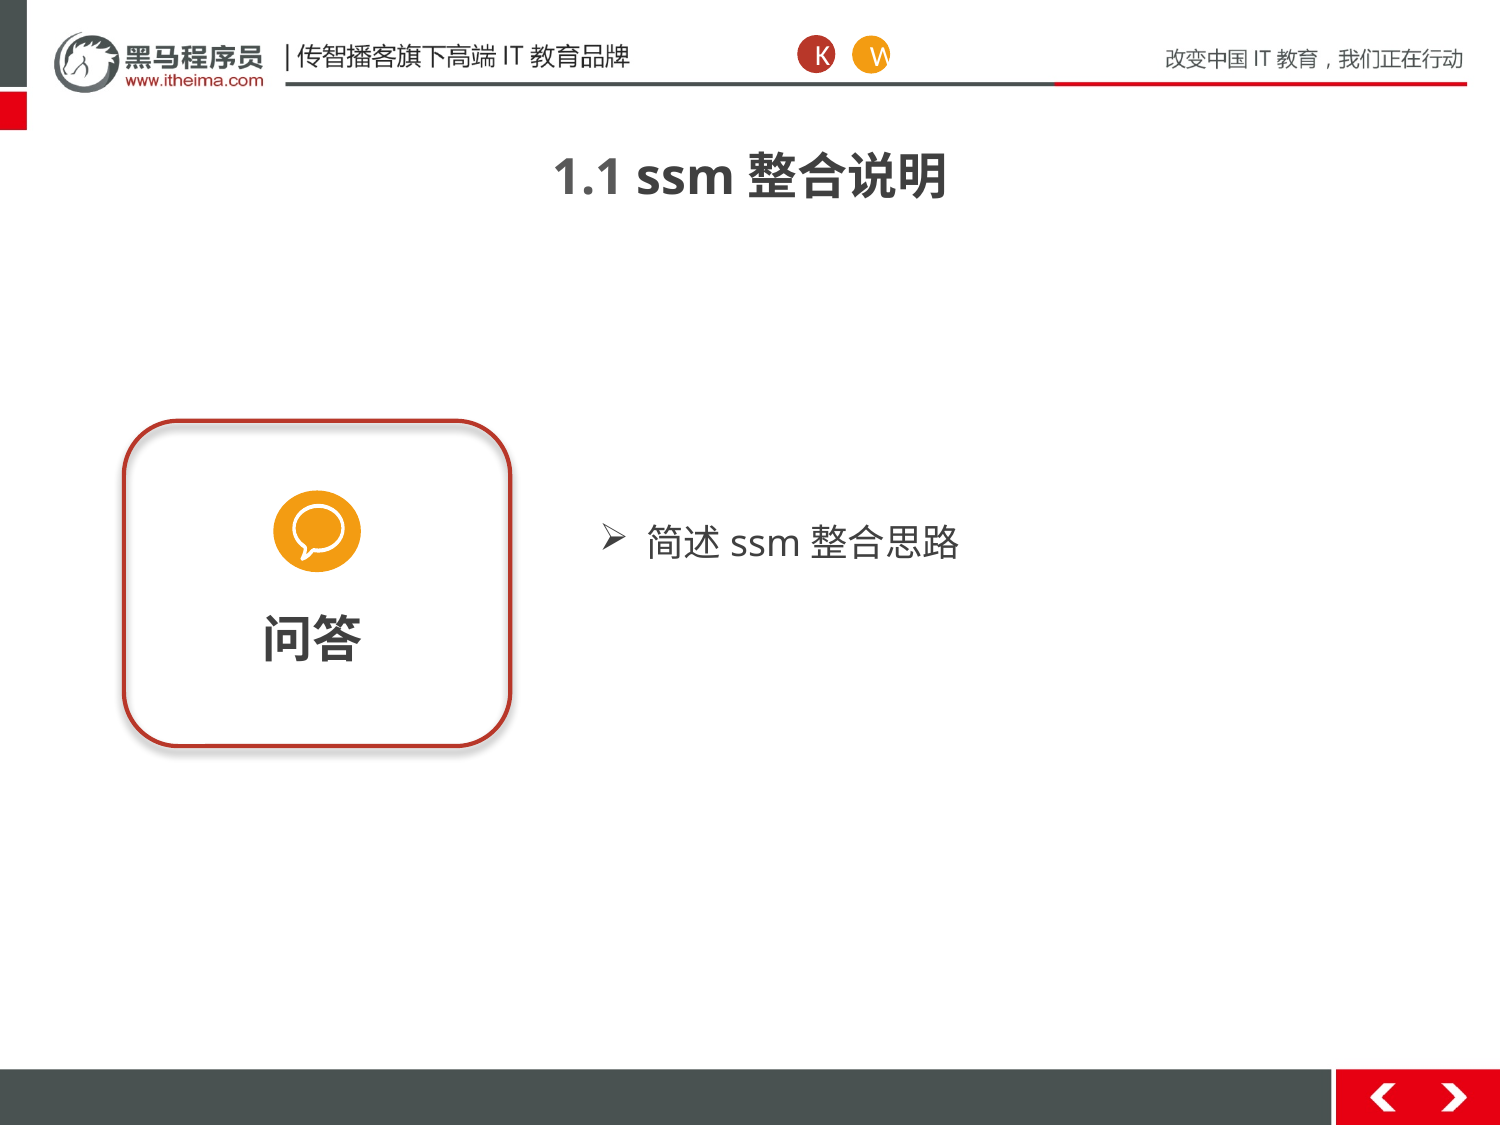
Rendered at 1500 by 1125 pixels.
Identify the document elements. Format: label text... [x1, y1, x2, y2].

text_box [123, 420, 511, 747]
text_box 1.1 ssm整合说明 [0, 137, 1500, 209]
picture [0, 0, 1500, 137]
text_box 简述ssm整合思路 [584, 516, 1500, 572]
text_box W [850, 33, 893, 76]
picture [0, 209, 1500, 1125]
text_box K [795, 32, 838, 76]
